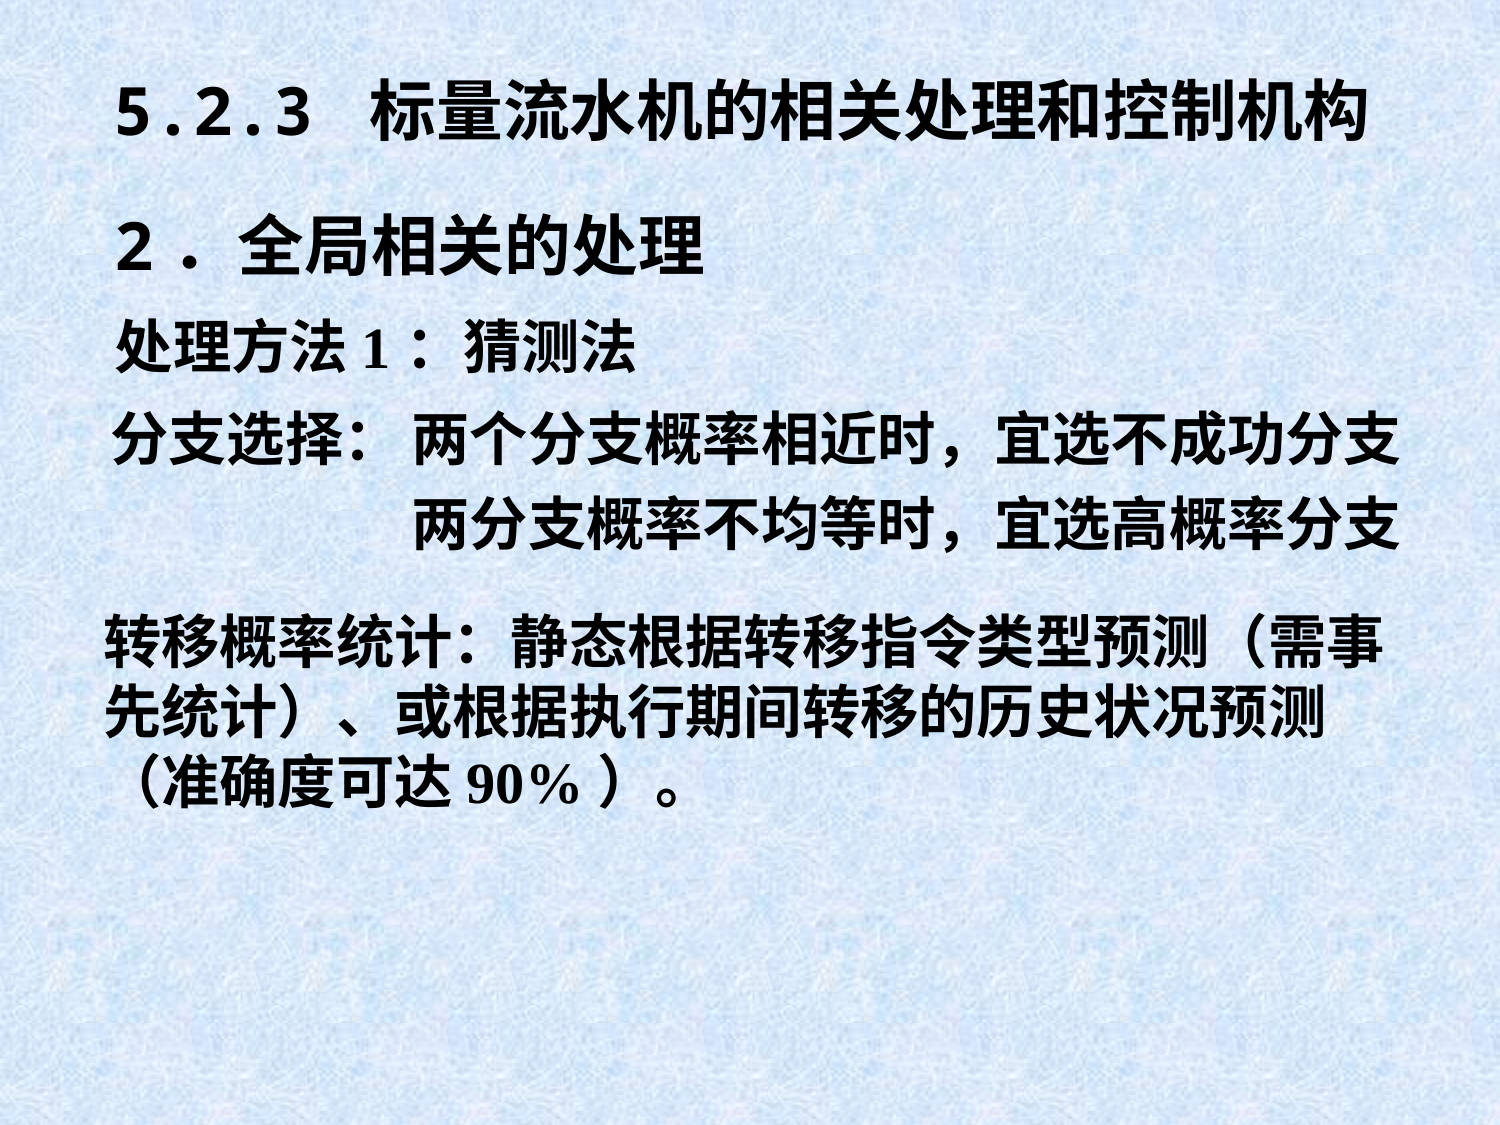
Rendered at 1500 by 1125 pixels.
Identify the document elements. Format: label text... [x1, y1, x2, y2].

picture [0, 0, 1500, 1125]
text_box 两个分支概率相近时，宜选不成功分支 [396, 394, 1471, 479]
text_box 处理方法1：猜测法 [100, 302, 1353, 388]
text_box 两分支概率不均等时，宜选高概率分支 [396, 479, 1471, 565]
text_box 转移概率统计：静态根据转移指令类型预测（需事先统计）、或根据执行期间转移的历史状况预测（准确度可达90%）。 [88, 597, 1403, 823]
text_box 分支选择： [95, 394, 396, 480]
text_box 2．全局相关的处理 [100, 196, 857, 291]
text_box 5.2.3 标量流水机的相关处理和控制机构 [88, 42, 1412, 175]
